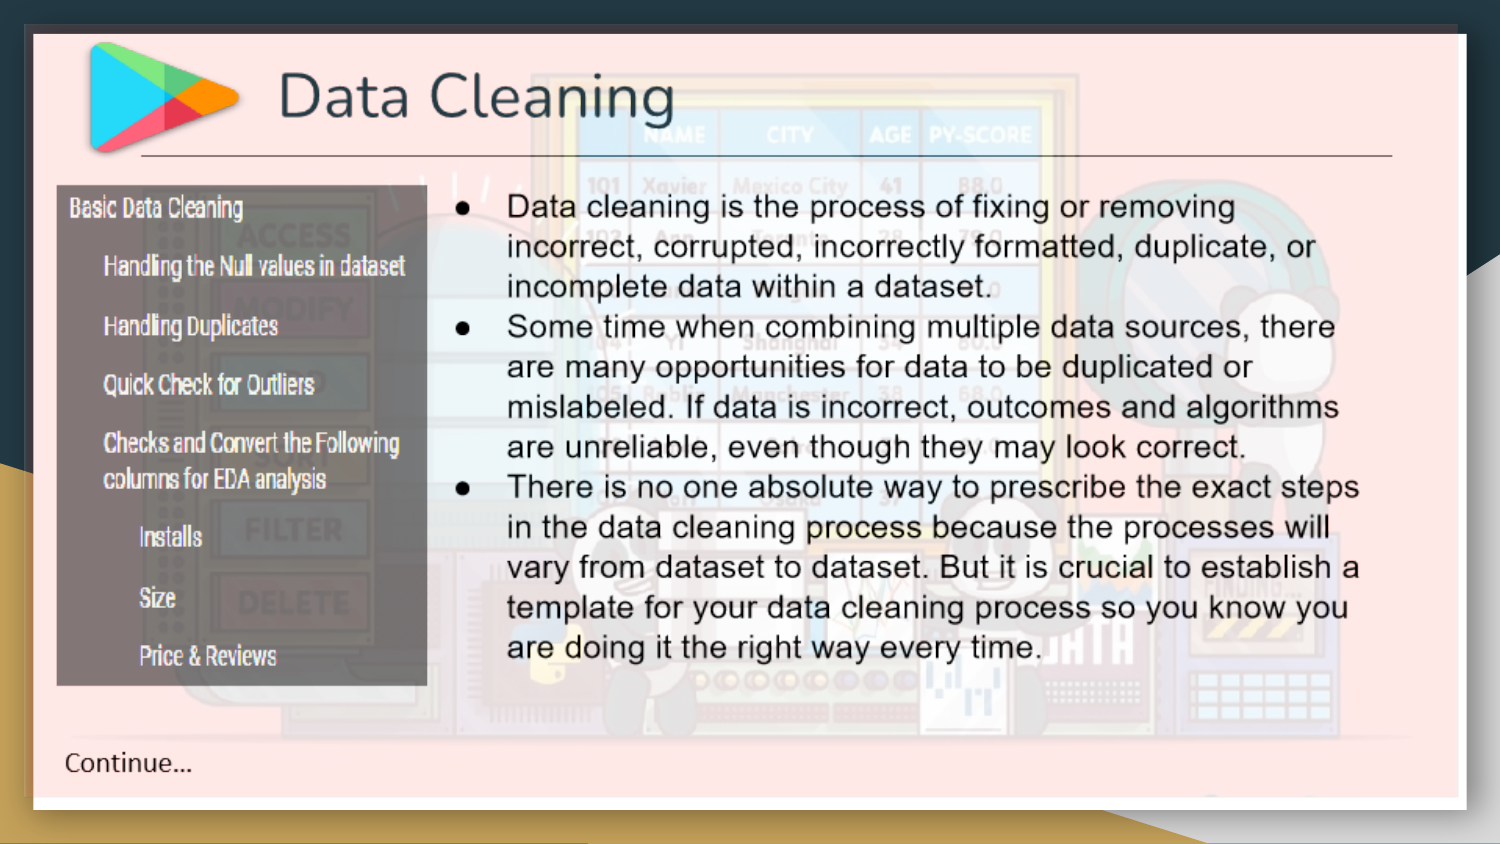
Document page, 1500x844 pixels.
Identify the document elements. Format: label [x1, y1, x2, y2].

picture [24, 24, 1460, 799]
